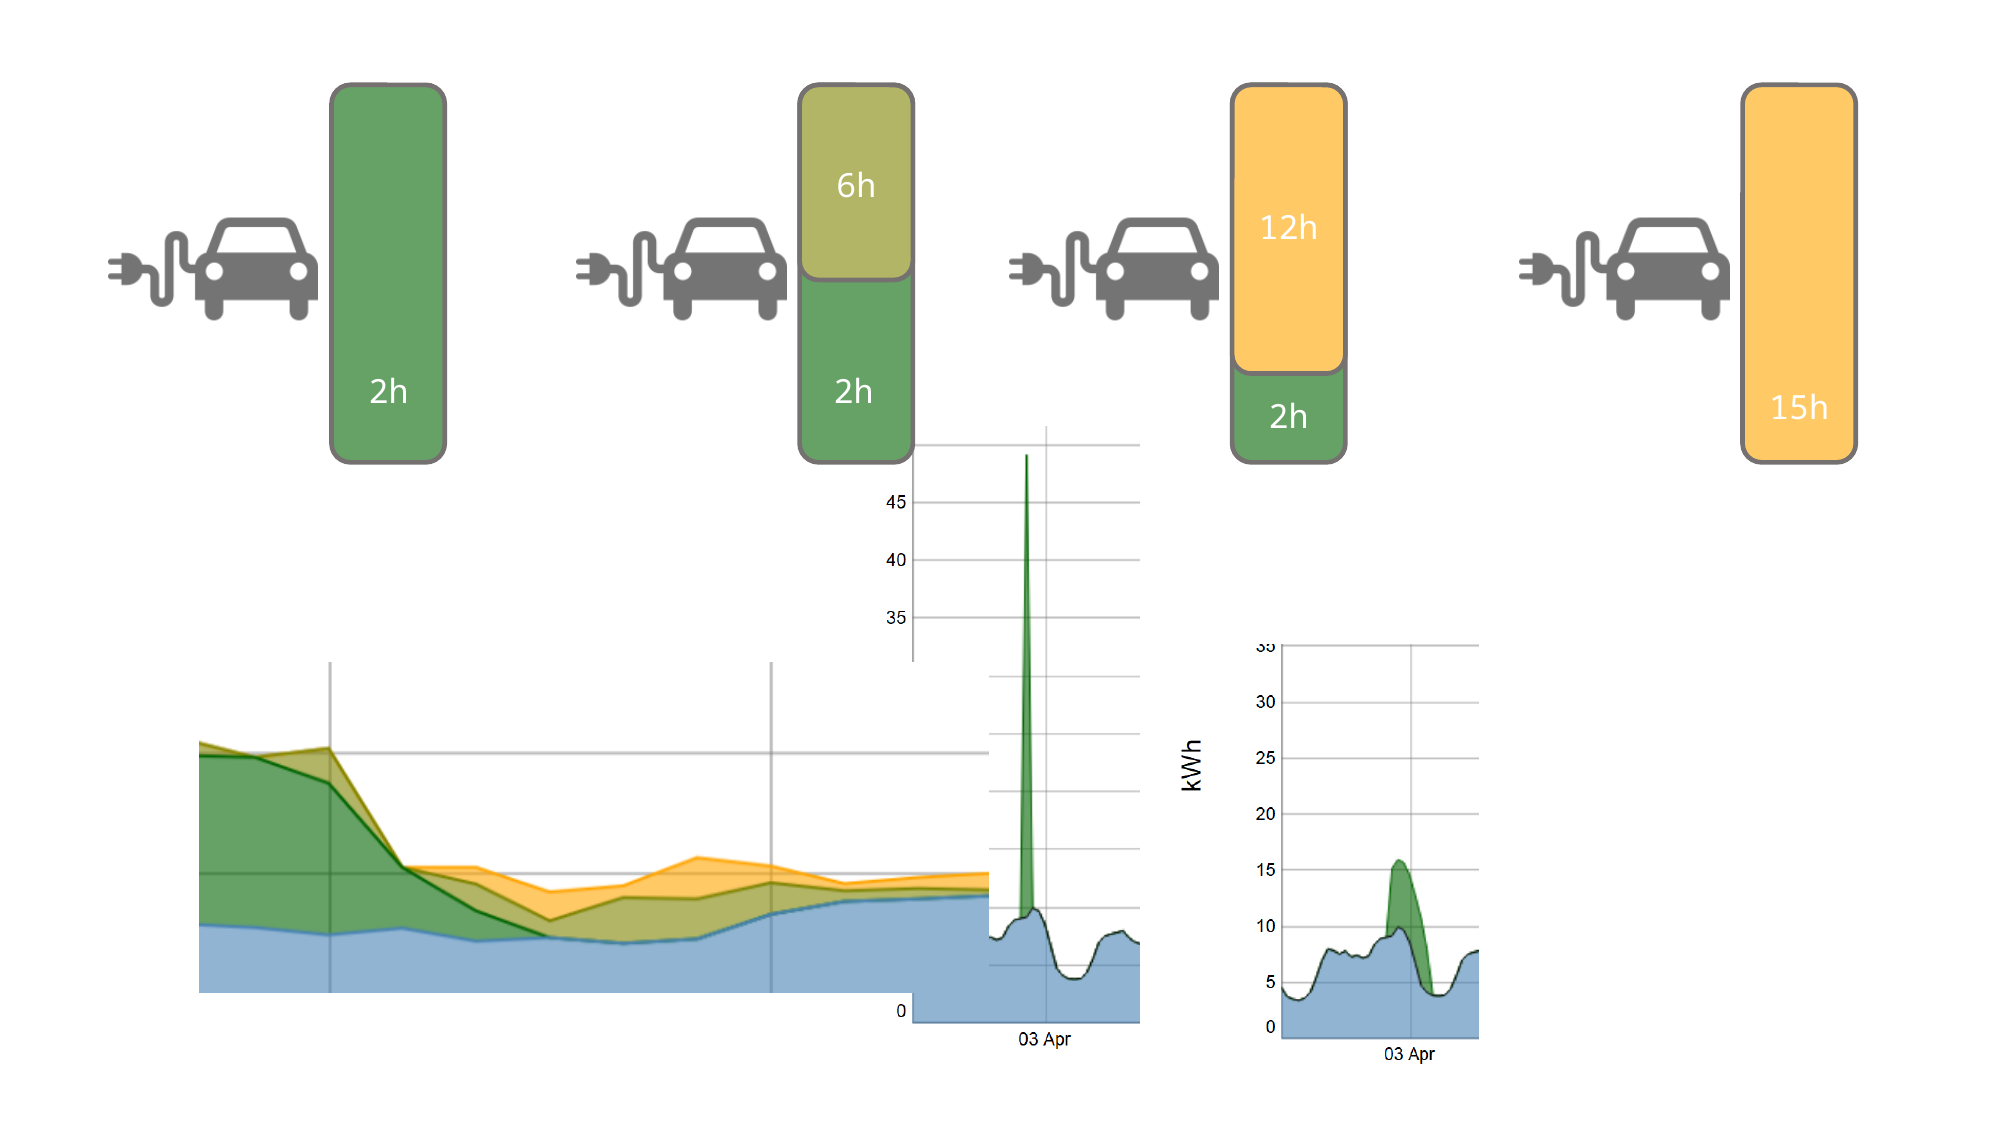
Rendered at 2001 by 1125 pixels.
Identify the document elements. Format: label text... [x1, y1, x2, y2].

text_box [1741, 83, 1857, 464]
text_box 15h [1752, 372, 1846, 440]
text_box [798, 265, 914, 453]
picture [199, 415, 1140, 1063]
text_box 12h [1242, 193, 1335, 260]
text_box 2h [352, 356, 425, 424]
text_box [1231, 358, 1347, 464]
text_box 2h [1253, 382, 1325, 449]
picture [1009, 164, 1219, 374]
picture [1519, 164, 1729, 374]
text_box [1231, 83, 1347, 375]
text_box [798, 83, 914, 282]
text_box [330, 83, 446, 464]
picture [576, 164, 787, 374]
text_box 2h [818, 356, 890, 415]
text_box 6h [820, 150, 892, 218]
picture [108, 164, 318, 374]
picture [1169, 644, 1479, 1081]
